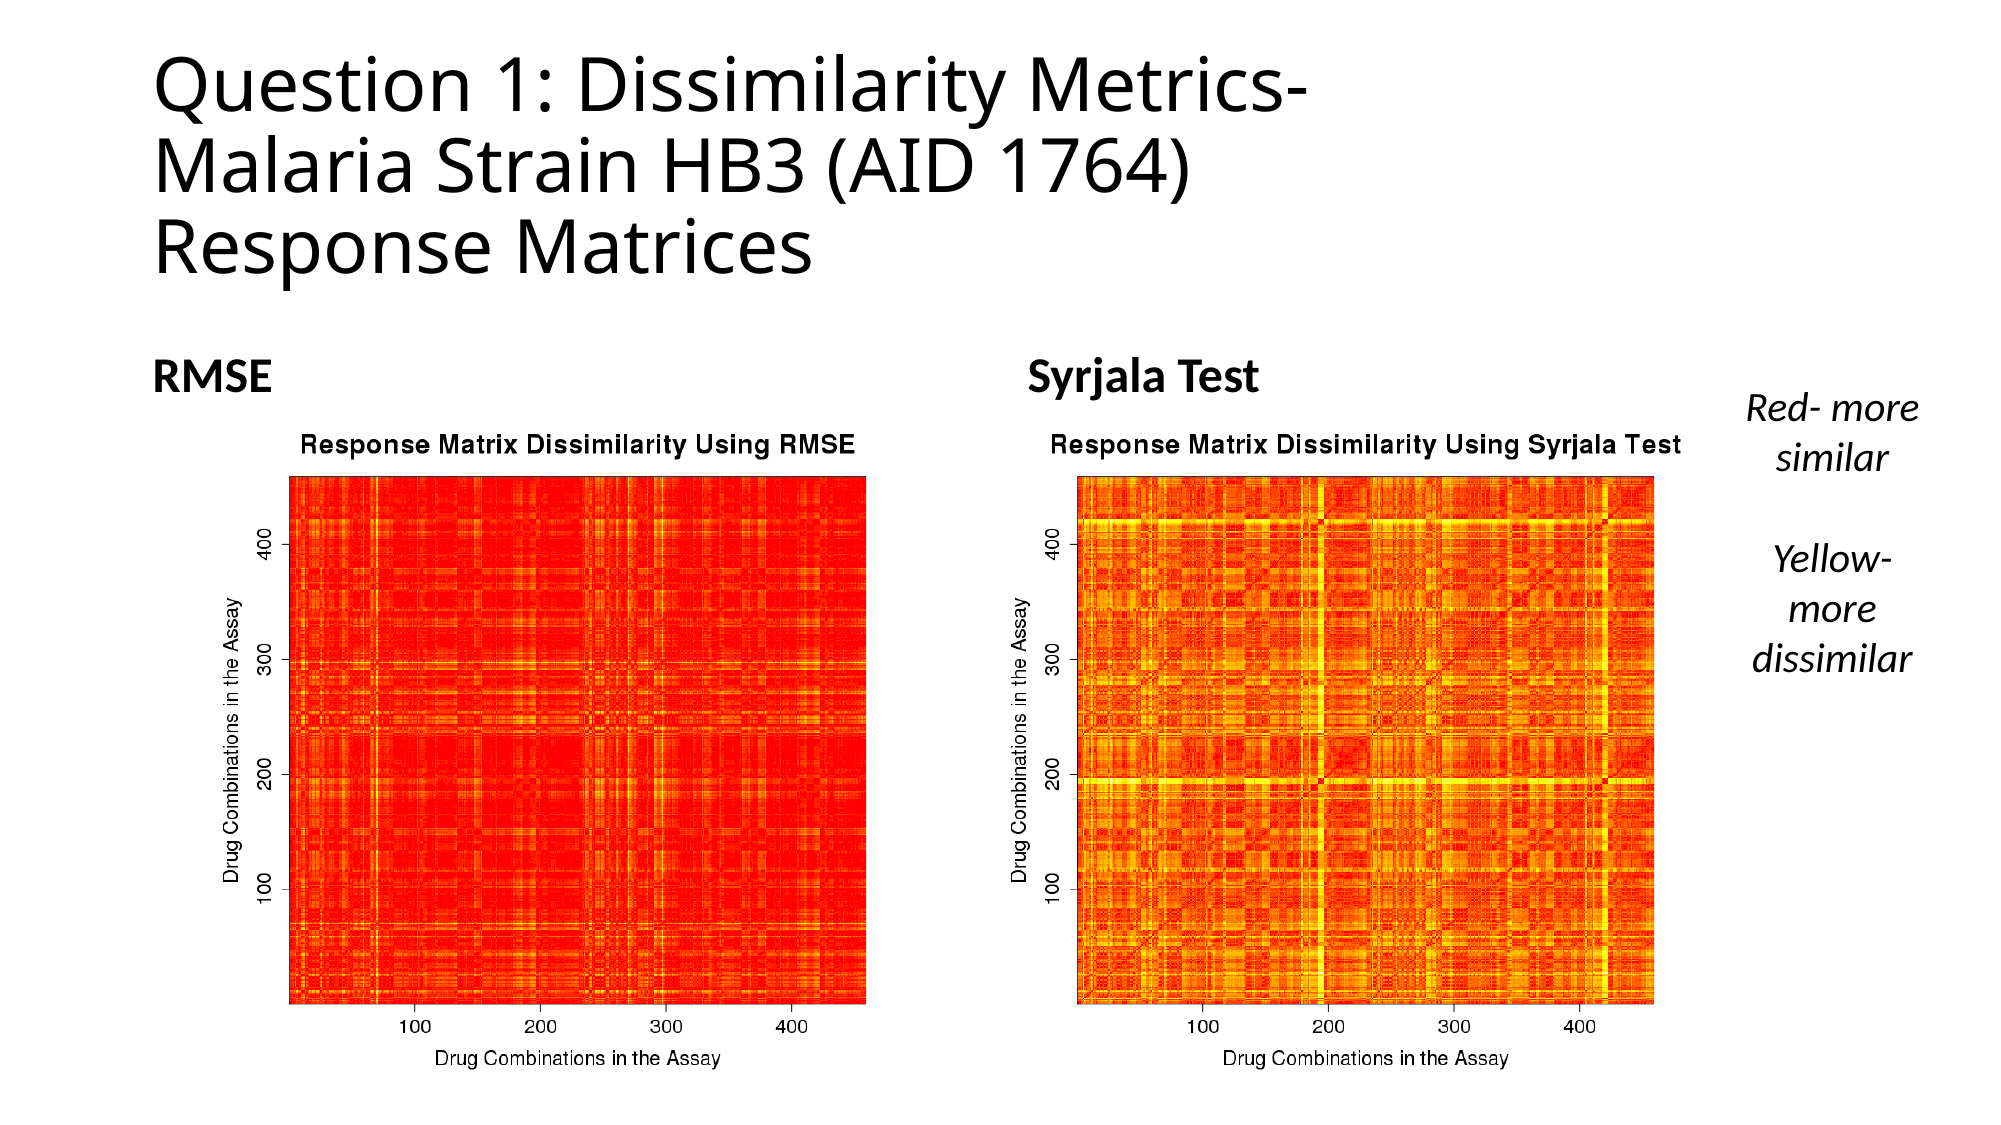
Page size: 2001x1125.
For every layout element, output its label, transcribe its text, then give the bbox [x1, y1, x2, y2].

picture [223, 410, 899, 1086]
picture [1011, 410, 1687, 1086]
list Syrjala Test [1012, 275, 1863, 411]
title Question 1: Dissimilarity Metrics- Malaria Strain HB3 (AID 1764) Response Matrices [137, 59, 1863, 278]
text_box Red- more similar Yellow- more dissimilar [1714, 372, 1951, 716]
list RMSE [137, 275, 984, 411]
